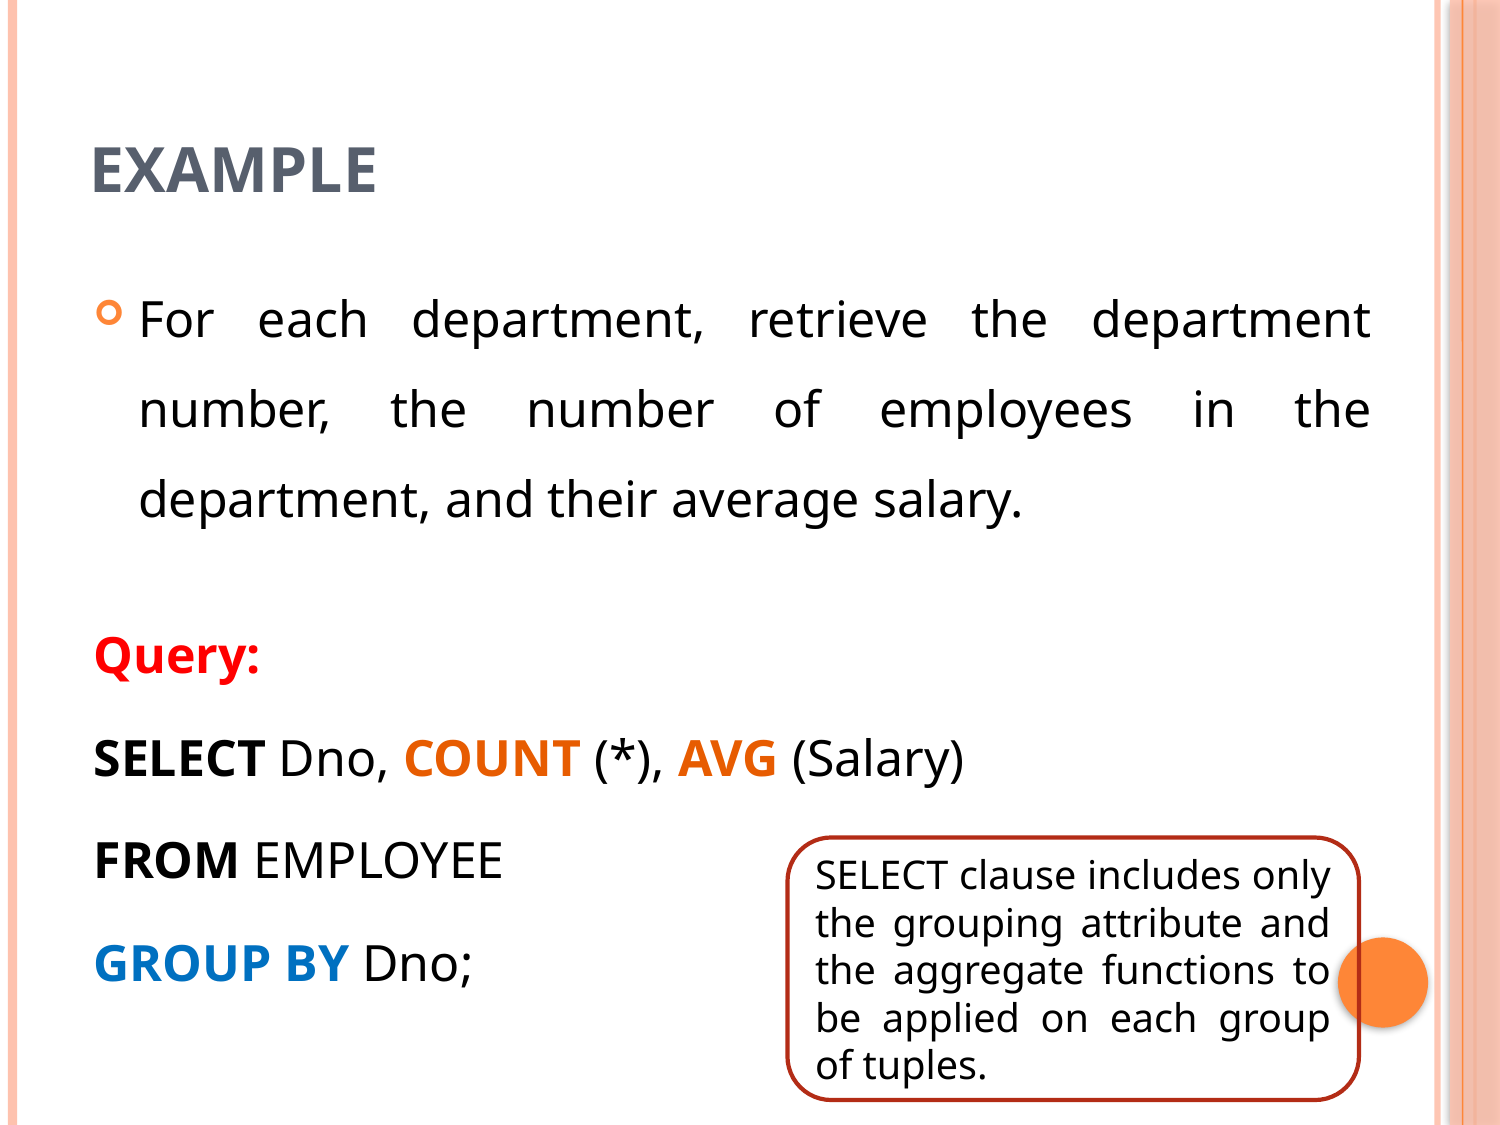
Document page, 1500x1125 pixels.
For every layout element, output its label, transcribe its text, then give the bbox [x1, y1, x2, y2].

title Example [75, 24, 1300, 213]
text_box SELECT clause includes only the grouping attribute and the aggregate functions to be applied on each group of tuples. [785, 835, 1362, 1103]
list For each department, retrieve the department number, the number of employees in the department, and their average salary. Query: SELECT Dno, COUNT (*), AVG (Salary) FROM EMPLOYEE GROUP BY Dno; [78, 249, 1388, 1050]
